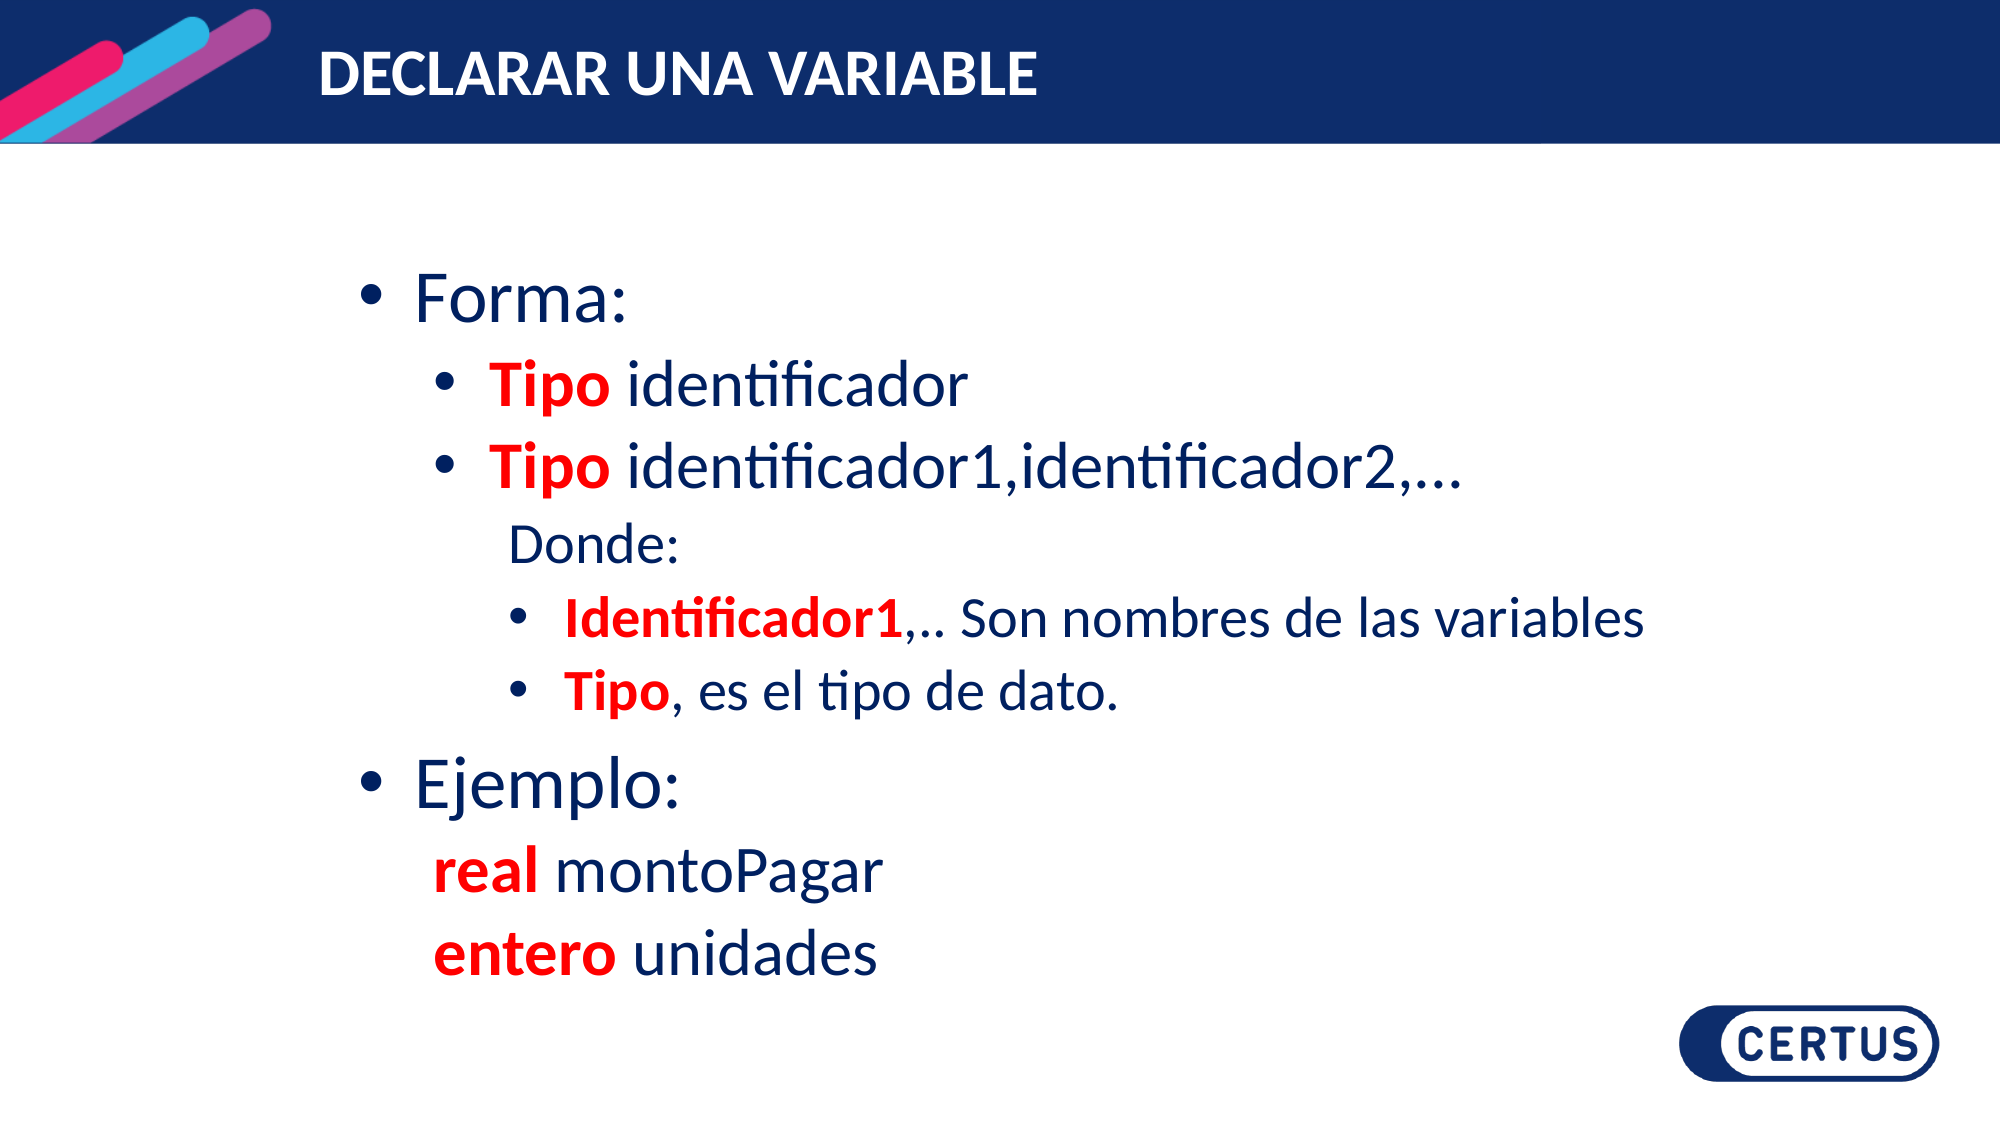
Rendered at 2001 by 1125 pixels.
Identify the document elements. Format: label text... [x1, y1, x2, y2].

picture [1607, 956, 1999, 1121]
list Forma: Tipo identificador Tipo identificador1,identificador2,... Donde: Identificador1,.. Son nombres de las variables Tipo, es el tipo de dato. Ejemplo: real montoPagar entero unidades [324, 249, 1700, 1063]
title DECLARAR UNA VARIABLE [303, 7, 1654, 140]
picture [0, 0, 1541, 144]
